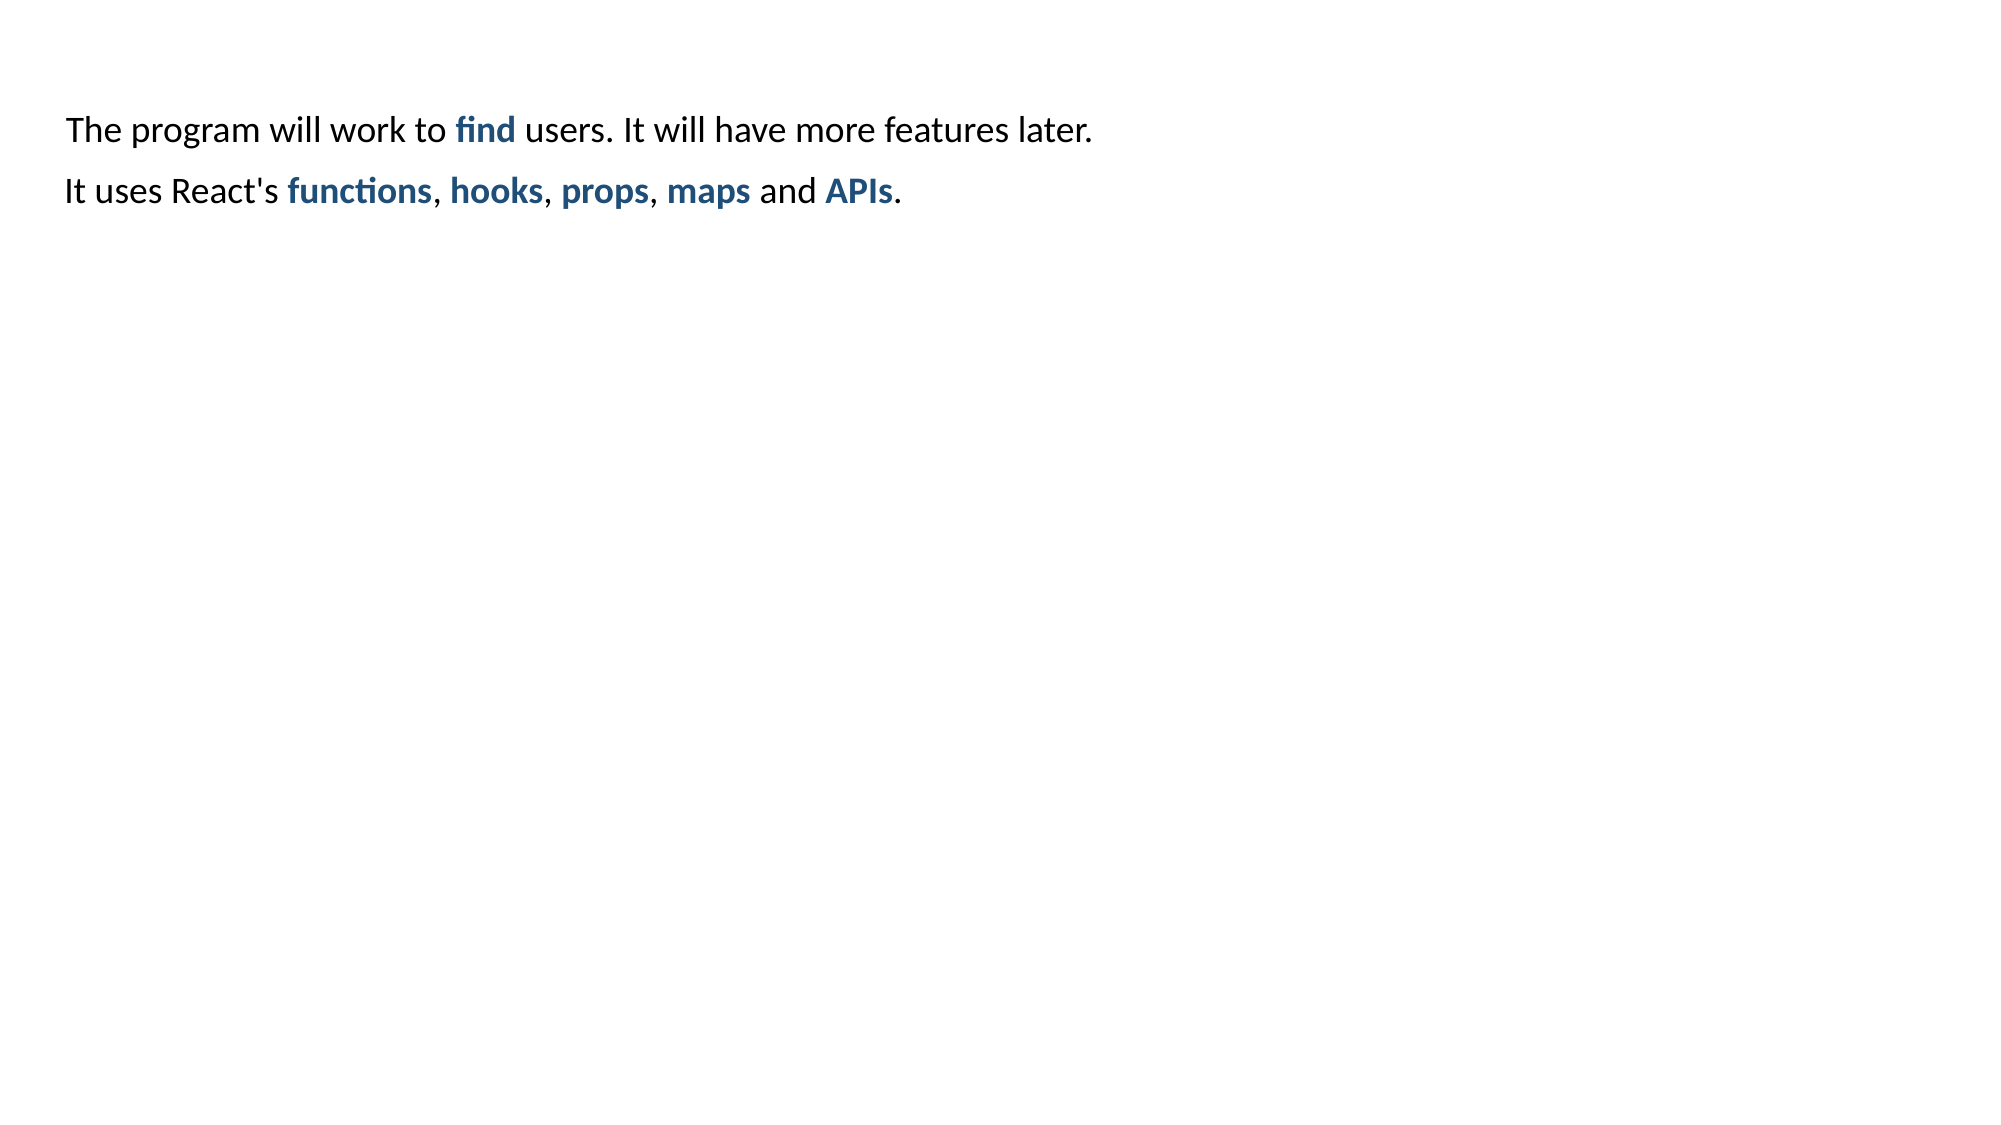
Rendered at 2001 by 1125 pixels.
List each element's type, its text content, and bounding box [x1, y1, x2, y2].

text_box The program will work to find users. It will have more features later. [51, 97, 1110, 158]
text_box It uses React's functions, hooks, props, maps and APIs. [49, 158, 918, 219]
